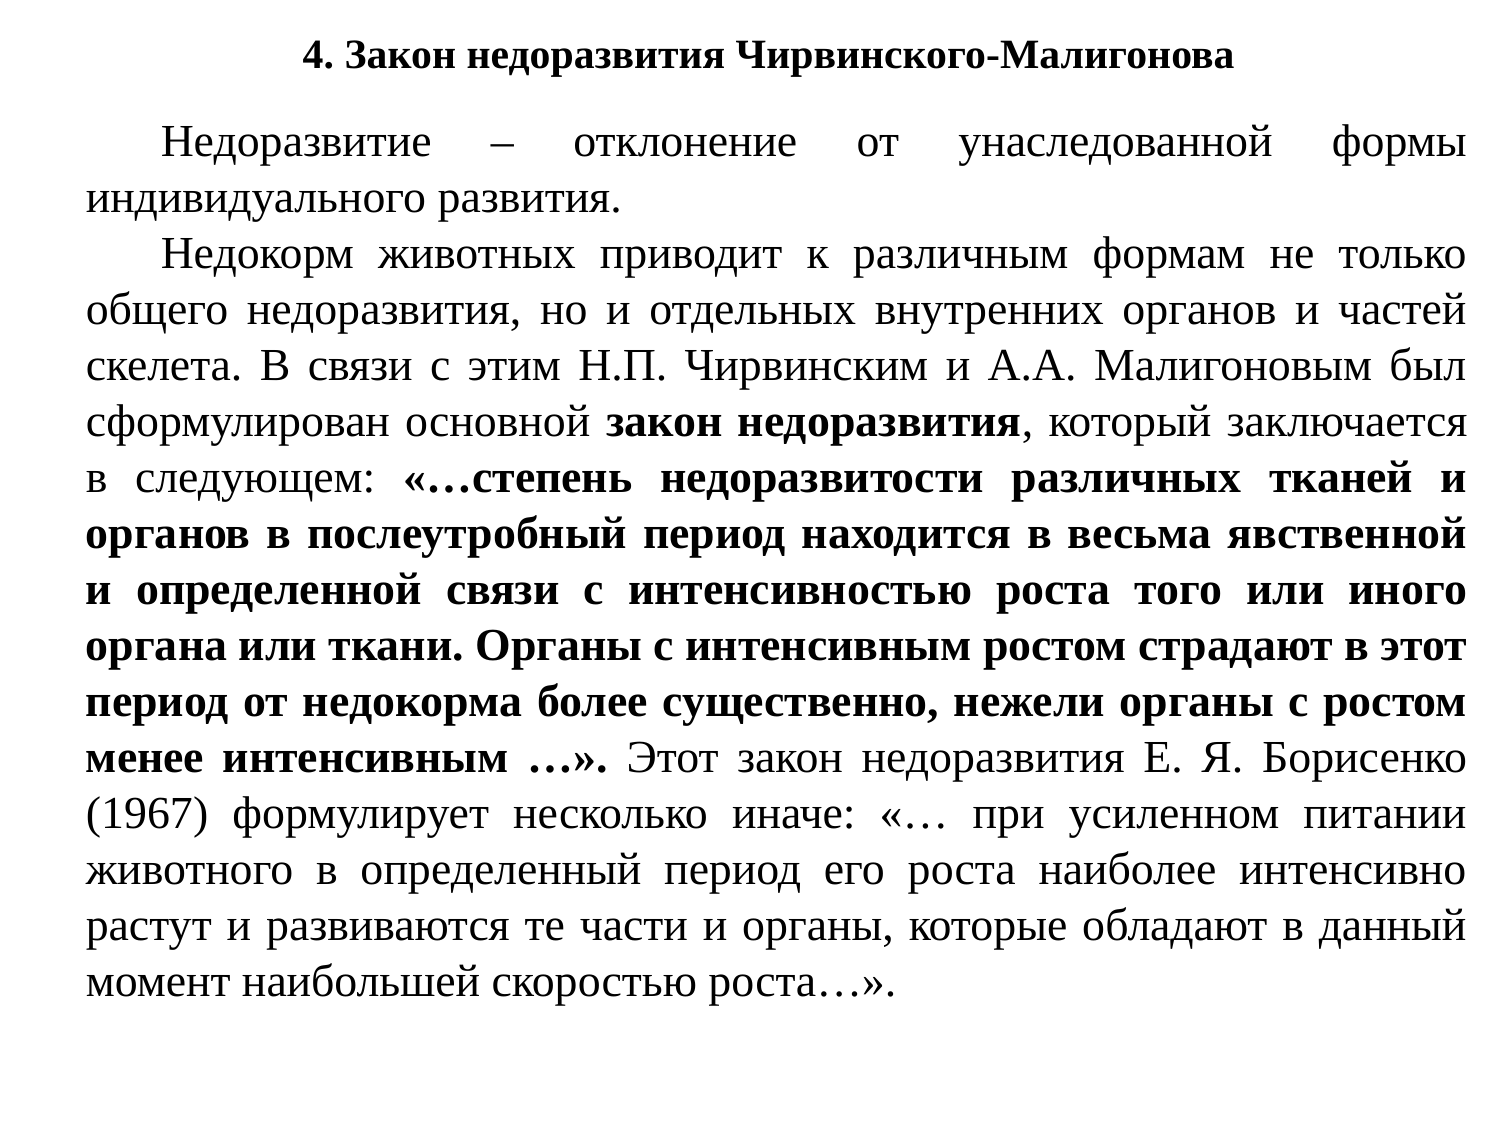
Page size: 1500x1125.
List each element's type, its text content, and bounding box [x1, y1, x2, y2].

text_box Недоразвитие – отклонение от унаследованной формы индивидуального развития. Недокорм животных приводит к различным формам не только общего недоразвития, но и отдельных внутренних органов и частей скелета. В связи с этим Н.П. Чирвинским и А.А. Малигоновым был сформулирован основной закон недоразвития, который заключается в следующем: «…степень недоразвитости различных тканей и органов в послеутробный период находится в весьма явственной и определенной связи с интенсивностью роста того или иного органа или ткани. Органы с интенсивным ростом страдают в этот период от недокорма более существенно, нежели органы с ростом менее интенсивным …». Этот закон недоразвития Е. Я. Борисенко (1967) формулирует несколько иначе: «… при усиленном питании животного в определенный период его роста наиболее интенсивно растут и развиваются те части и органы, которые обладают в данный момент наибольшей скоростью роста…». [71, 101, 1483, 1060]
text_box 4. Закон недоразвития Чирвинского-Малигонова [35, 19, 1465, 120]
